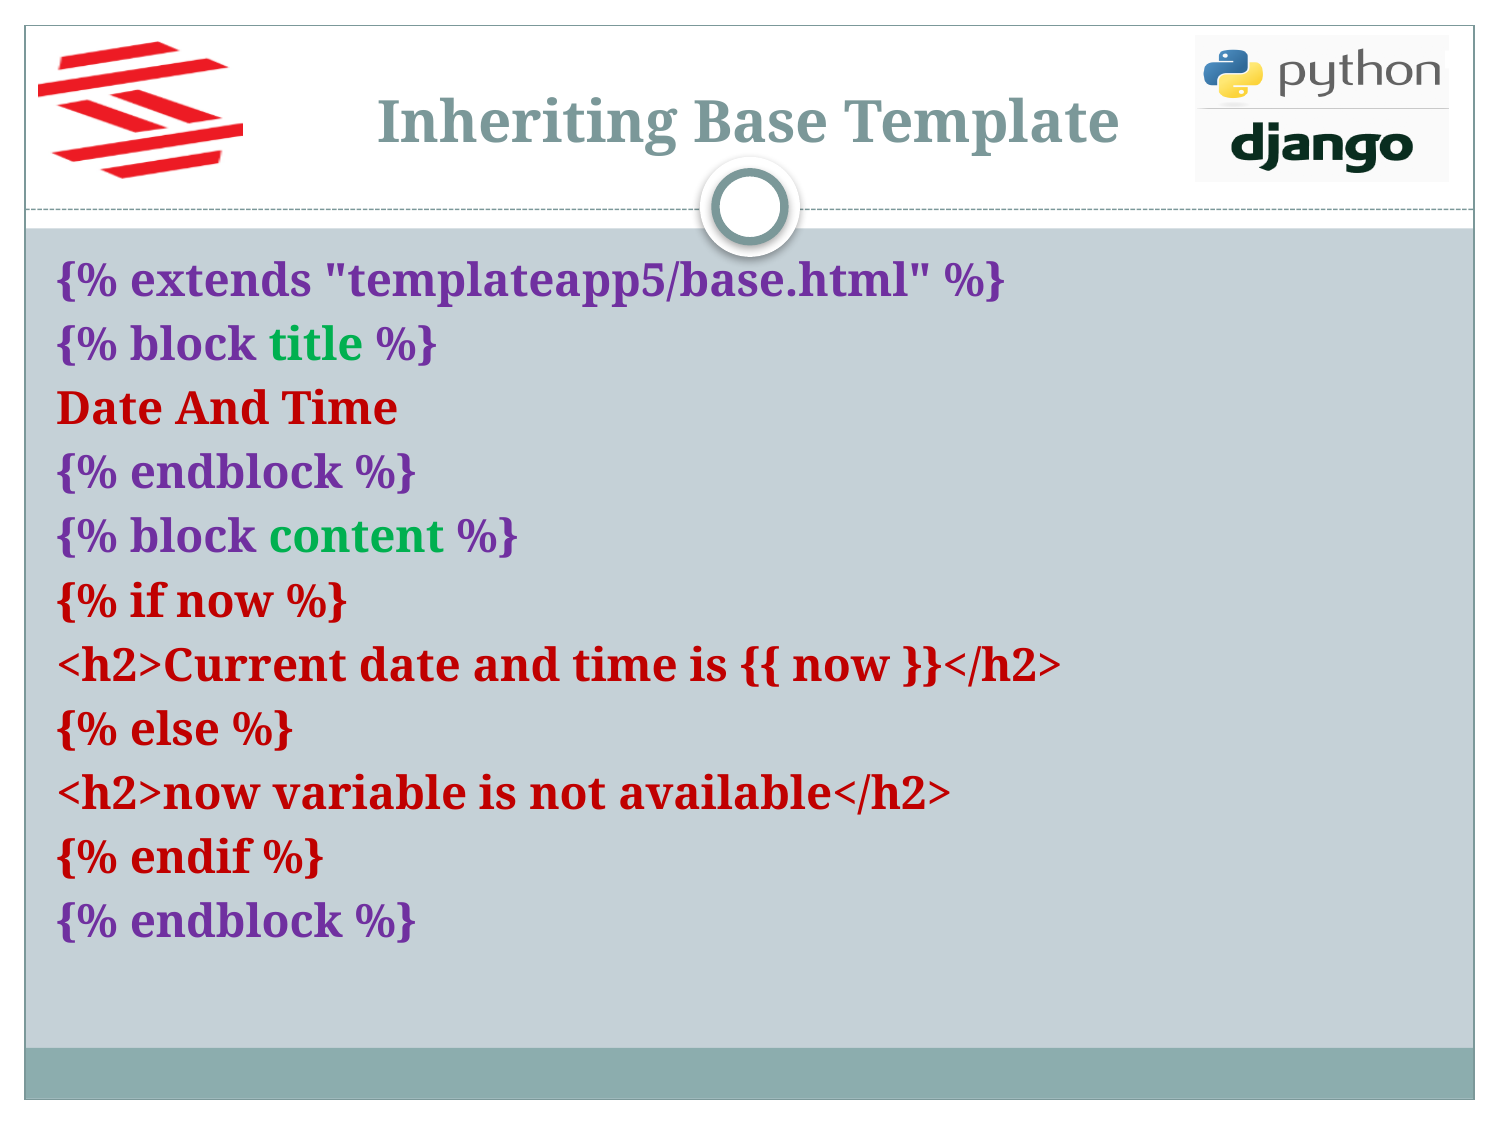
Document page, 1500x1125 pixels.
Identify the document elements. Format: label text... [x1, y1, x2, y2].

picture [37, 40, 243, 185]
picture [1195, 34, 1449, 183]
title Inheriting Base Template [237, 37, 1190, 162]
list {% extends "templateapp5/base.html" %} {% block title %} Date And Time {% endblock %} {% block content %} {% if now %} <h2>Current date and time is {{ now }}</h2> {% else %} <h2>now variable is not available</h2> {% endif %} {% endblock %} [41, 243, 1471, 1125]
